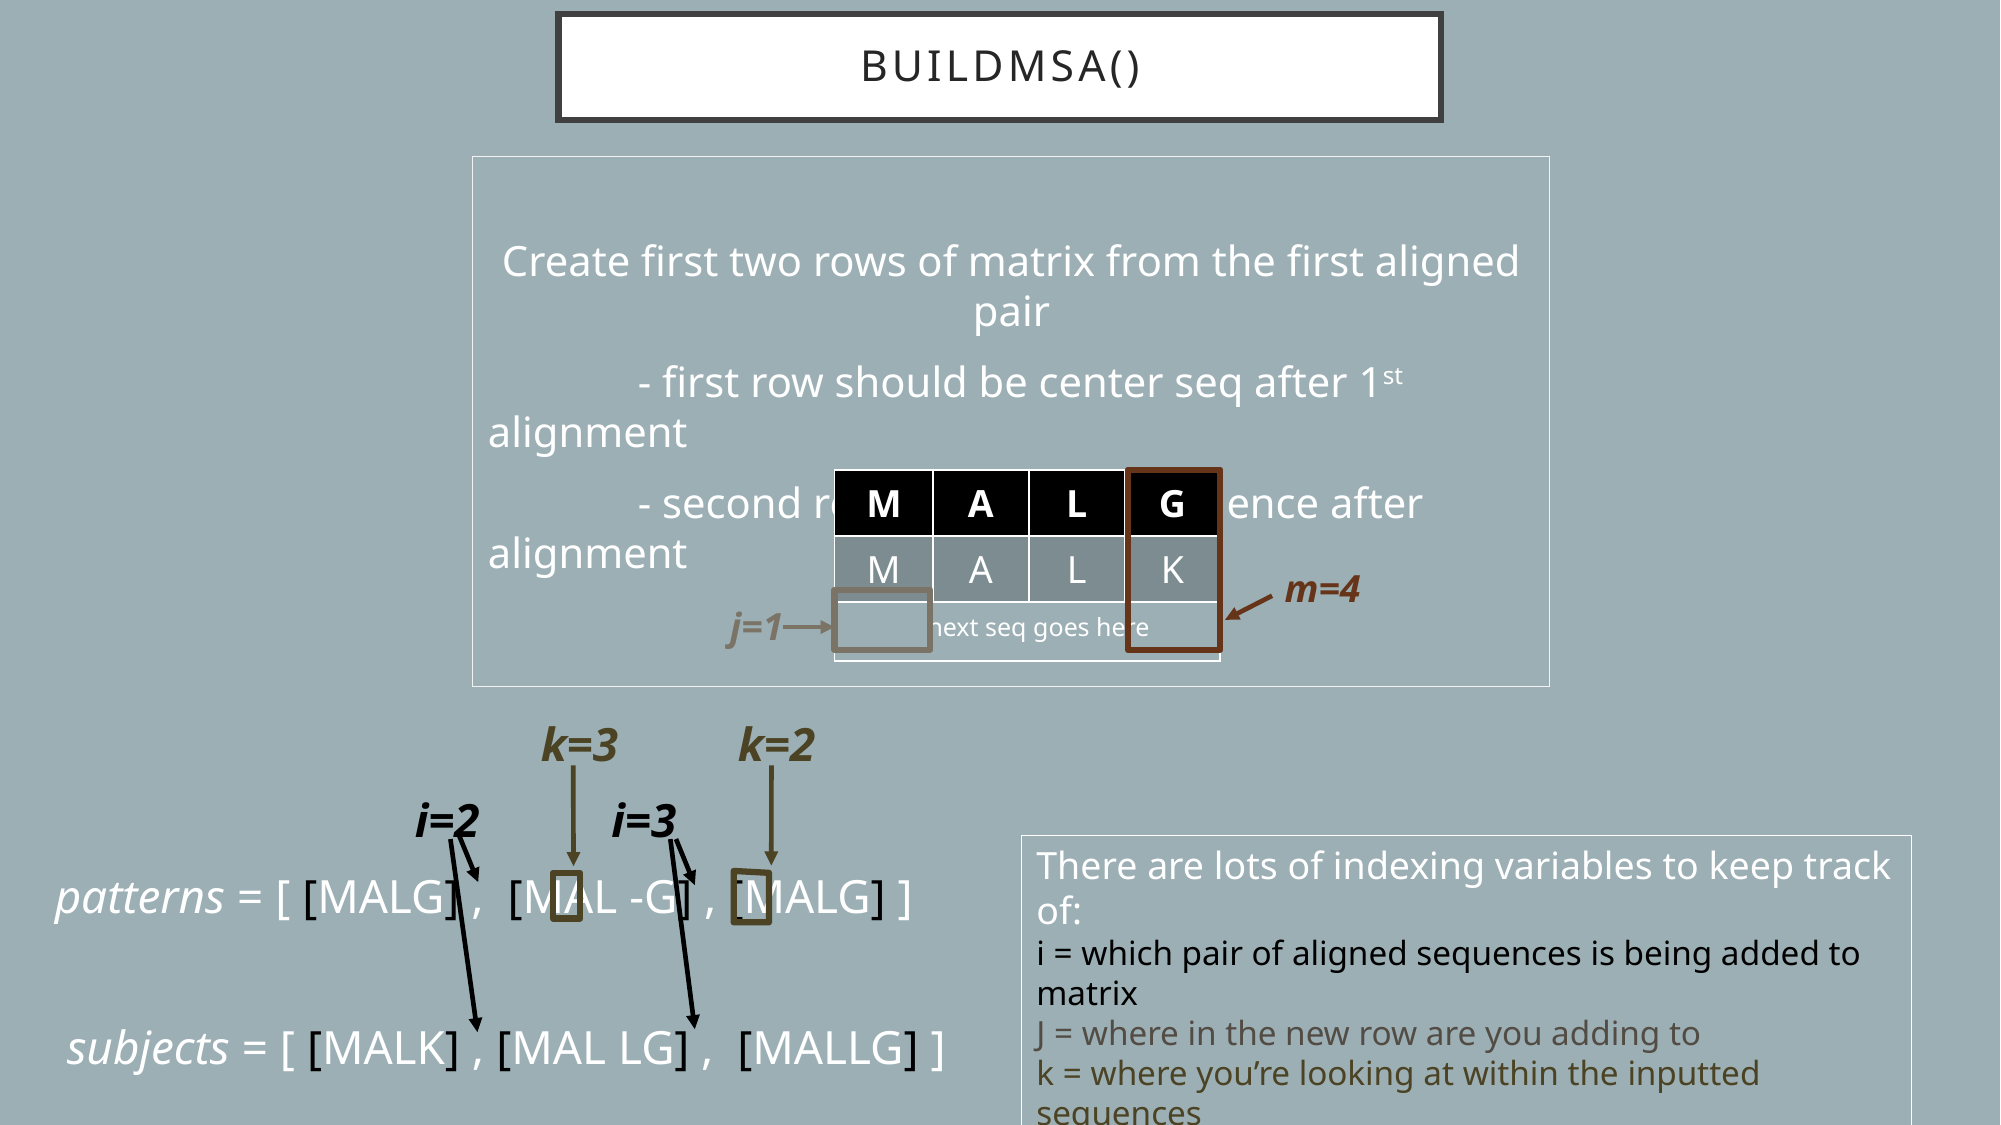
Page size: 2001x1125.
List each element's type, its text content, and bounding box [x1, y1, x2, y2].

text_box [1225, 595, 1273, 620]
table_header M [835, 471, 932, 535]
subtitle k=3 k=2 i=2 i=3 patterns = [ [MALG] , [MAL -G] , [MALG] ] subjects = [ [MALK] , [MAL LG] , [MALLG] ] [39, 708, 1115, 1125]
table_cell L [1030, 537, 1124, 601]
table_cell M [835, 537, 932, 601]
text_box j=1 [715, 595, 799, 656]
text_box [552, 872, 581, 920]
text_box [732, 869, 770, 924]
table_header A [934, 471, 1028, 535]
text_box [459, 836, 479, 882]
table_header L [1030, 471, 1124, 535]
text_box There are lots of indexing variables to keep track of: i = which pair of aligned sequences is being added to matrix J = where in the new row are you adding to k = where you’re looking at within the inputted sequences m = which column of the alignment matrix [1021, 835, 1912, 1125]
text_box [833, 589, 931, 651]
title buildMSA() [555, 11, 1444, 123]
table_cell A [934, 537, 1028, 601]
text_box [1127, 469, 1221, 651]
text_box Create first two rows of matrix from the first aligned pair - first row should be center seq after 1st alignment - second row is the other sequence after alignment [472, 156, 1550, 687]
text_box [450, 839, 478, 1033]
table_cell next seq goes here [835, 603, 1219, 660]
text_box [670, 839, 695, 1030]
text_box m=4 [1269, 557, 1376, 617]
